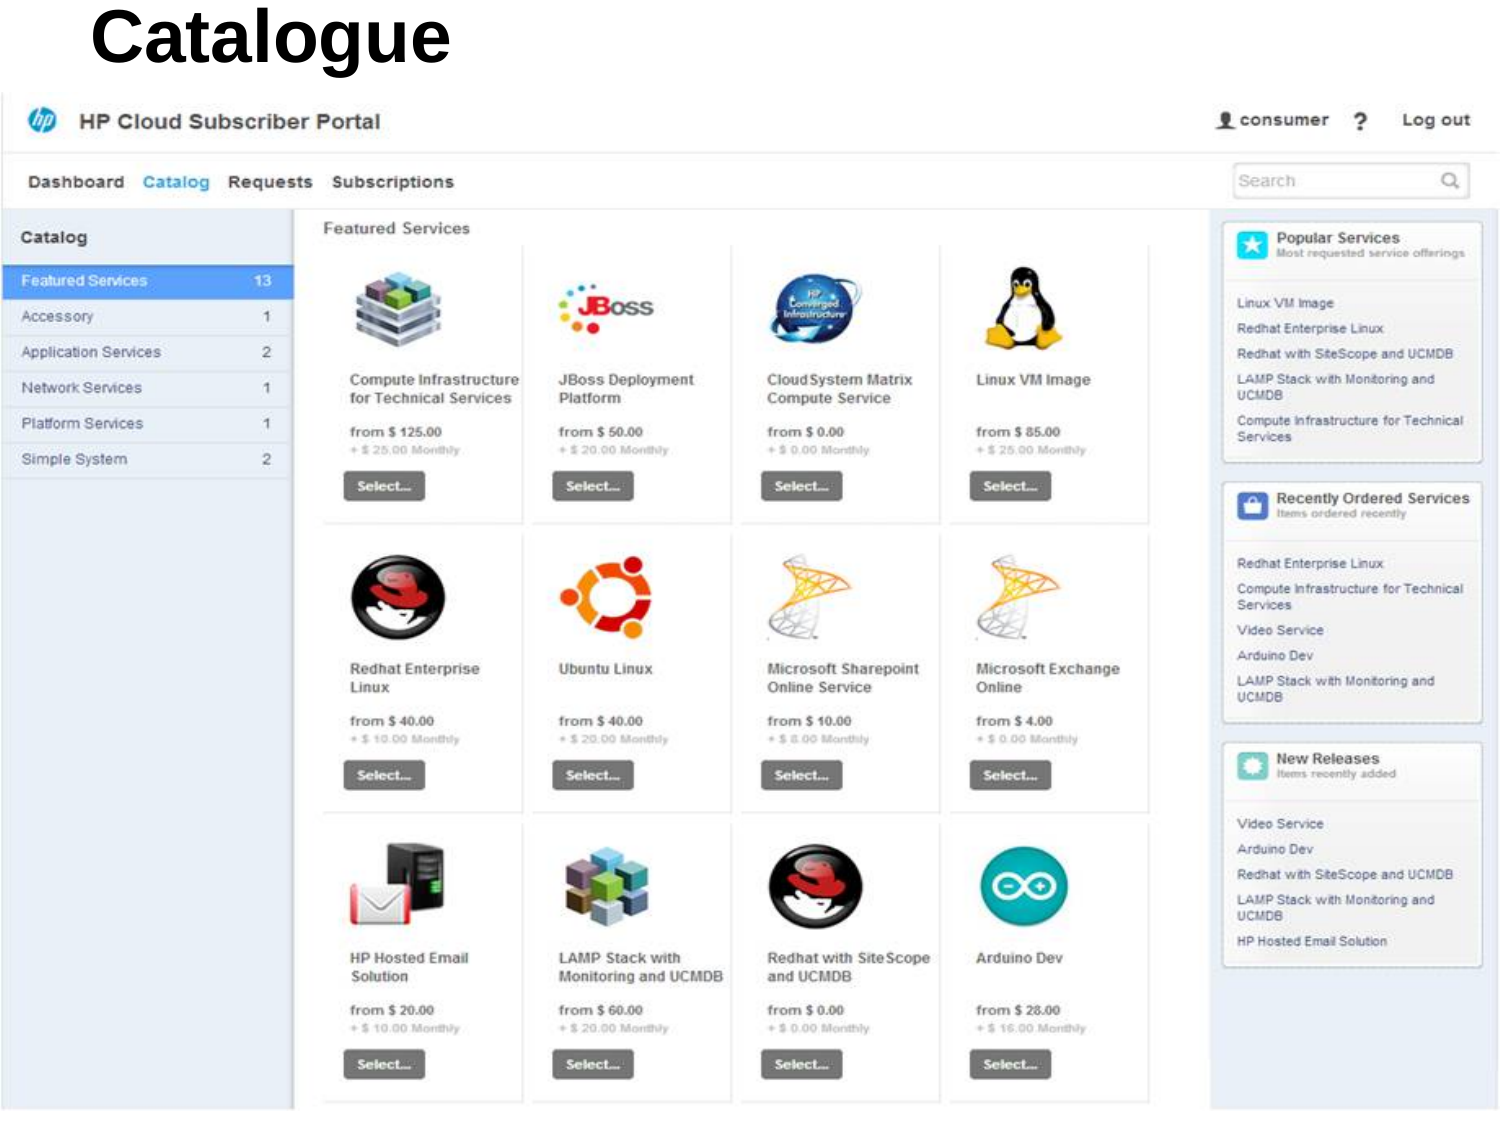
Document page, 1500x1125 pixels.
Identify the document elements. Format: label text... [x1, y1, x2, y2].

title Catalogue [75, 40, 1425, 90]
picture [0, 91, 1500, 1112]
